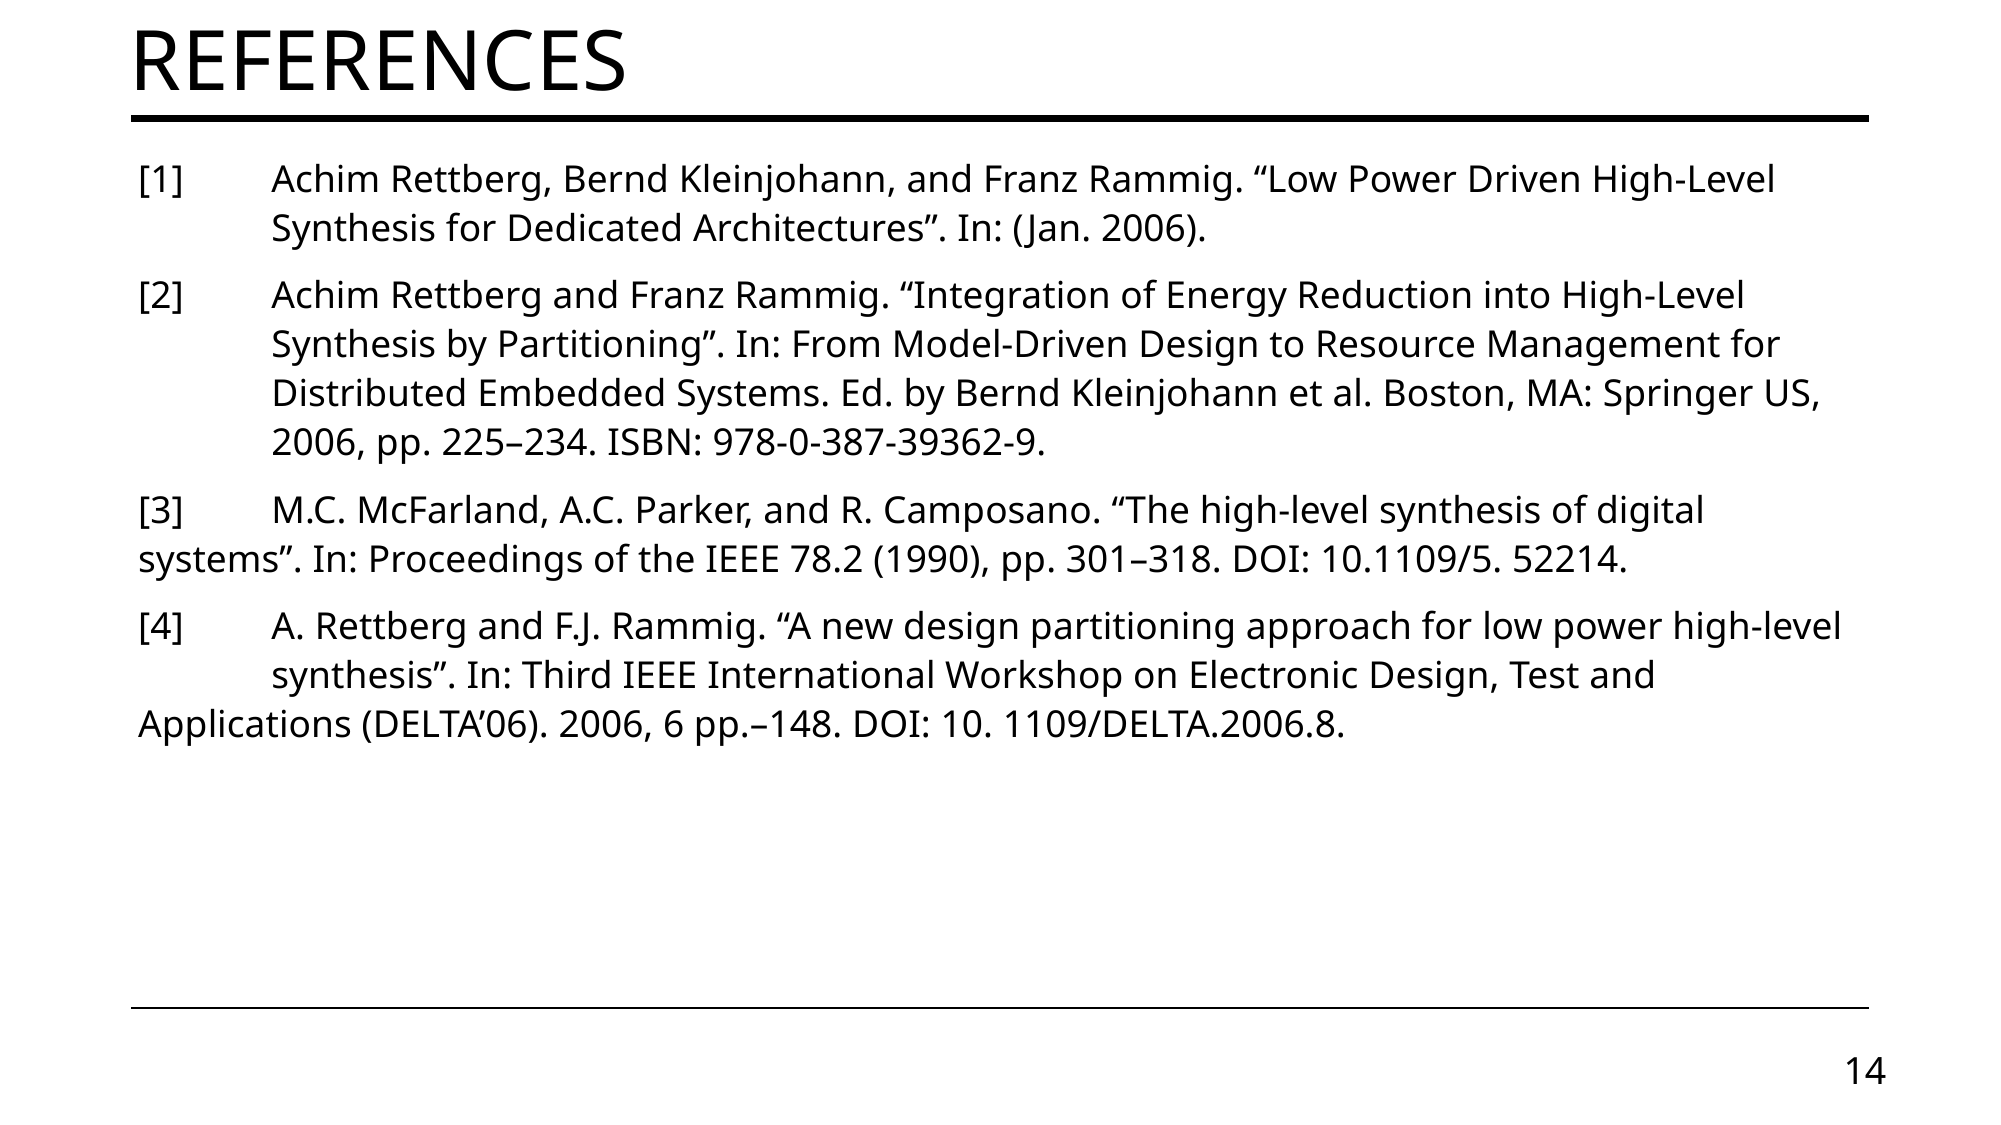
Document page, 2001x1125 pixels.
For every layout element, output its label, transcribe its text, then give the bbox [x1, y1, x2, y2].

slide_number 14 [1791, 1042, 1902, 1103]
title References [114, 0, 1869, 215]
list [1] Achim Rettberg, Bernd Kleinjohann, and Franz Rammig. “Low Power Driven High-Level Synthesis for Dedicated Architectures”. In: (Jan. 2006). [2] Achim Rettberg and Franz Rammig. “Integration of Energy Reduction into High-Level Synthesis by Partitioning”. In: From Model-Driven Design to Resource Management for Distributed Embedded Systems. Ed. by Bernd Kleinjohann et al. Boston, MA: Springer US, 2006, pp. 225–234. ISBN: 978-0-387-39362-9. [3] M.C. McFarland, A.C. Parker, and R. Camposano. “The high-level synthesis of digital systems”. In: Proceedings of the IEEE 78.2 (1990), pp. 301–318. DOI: 10.1109/5. 52214. [4] A. Rettberg and F.J. Rammig. “A new design partitioning approach for low power high-level synthesis”. In: Third IEEE International Workshop on Electronic Design, Test and Applications (DELTA’06). 2006, 6 pp.–148. DOI: 10. 1109/DELTA.2006.8. [123, 143, 1877, 757]
